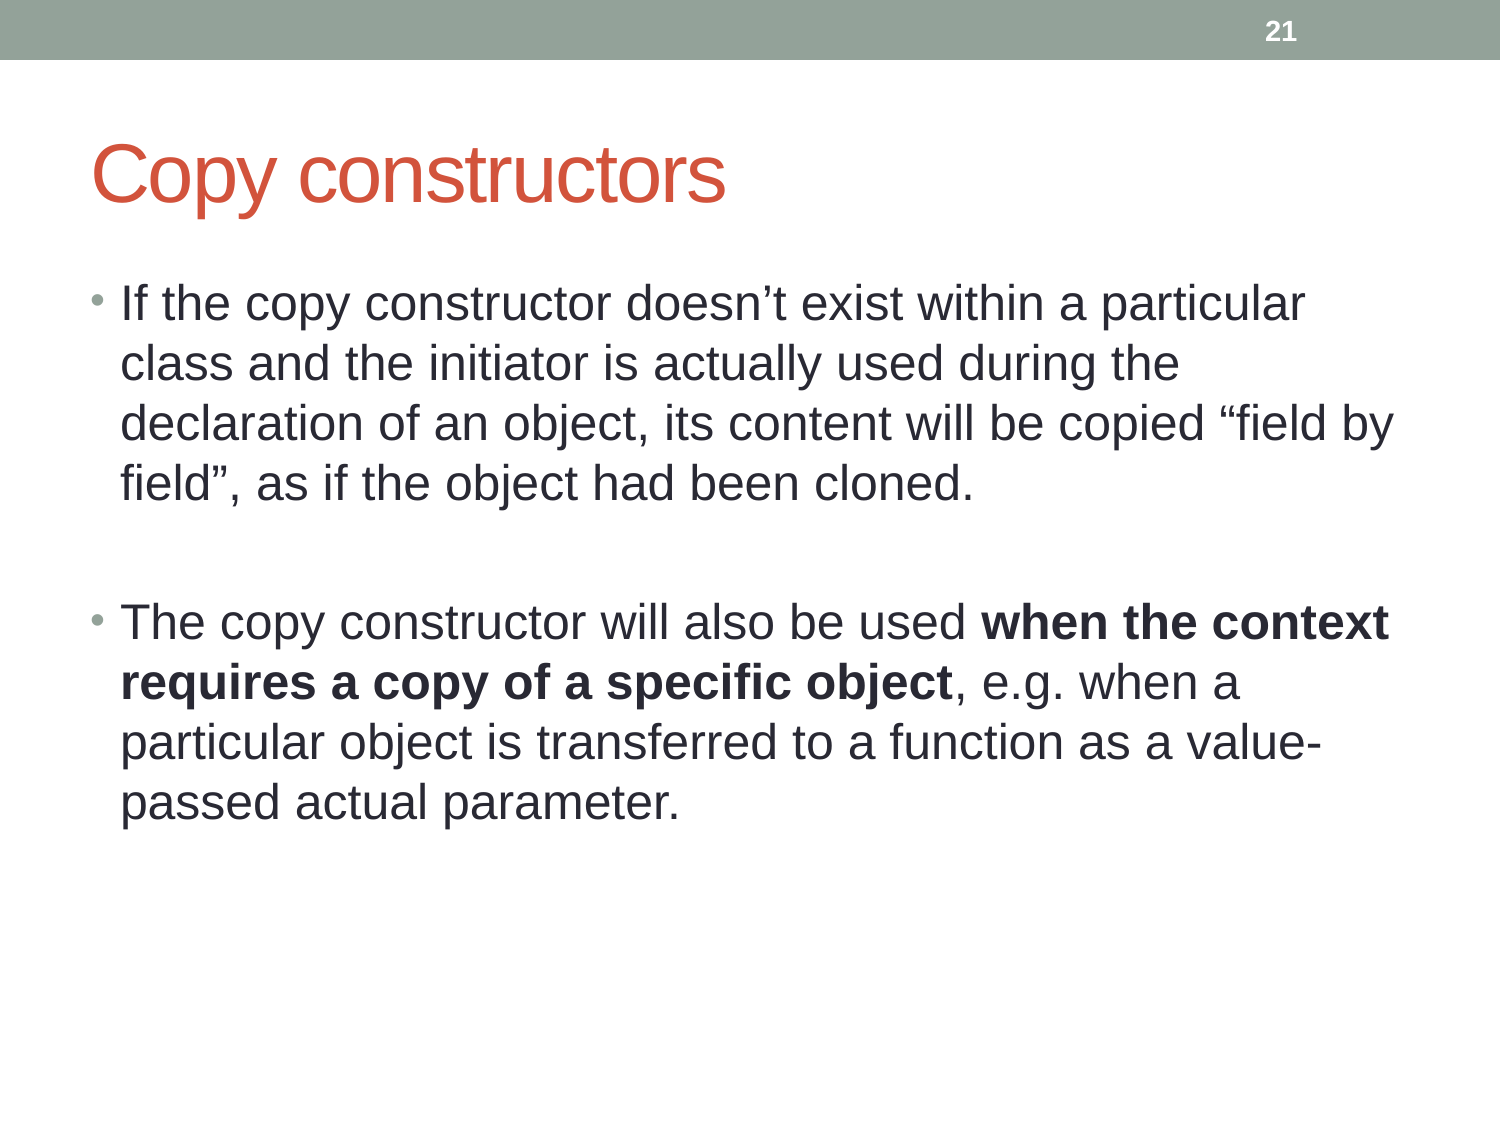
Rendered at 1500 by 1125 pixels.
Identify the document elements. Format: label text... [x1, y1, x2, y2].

slide_number 21 [1250, 3, 1425, 57]
title Copy constructors [75, 87, 1425, 250]
list If the copy constructor doesn’t exist within a particular class and the initiator is actually used during the declaration of an object, its content will be copied “field by field”, as if the object had been cloned. The copy constructor will also be used when the context requires a copy of a specific object, e.g. when a particular object is transferred to a function as a value-passed actual parameter. [75, 262, 1425, 1063]
